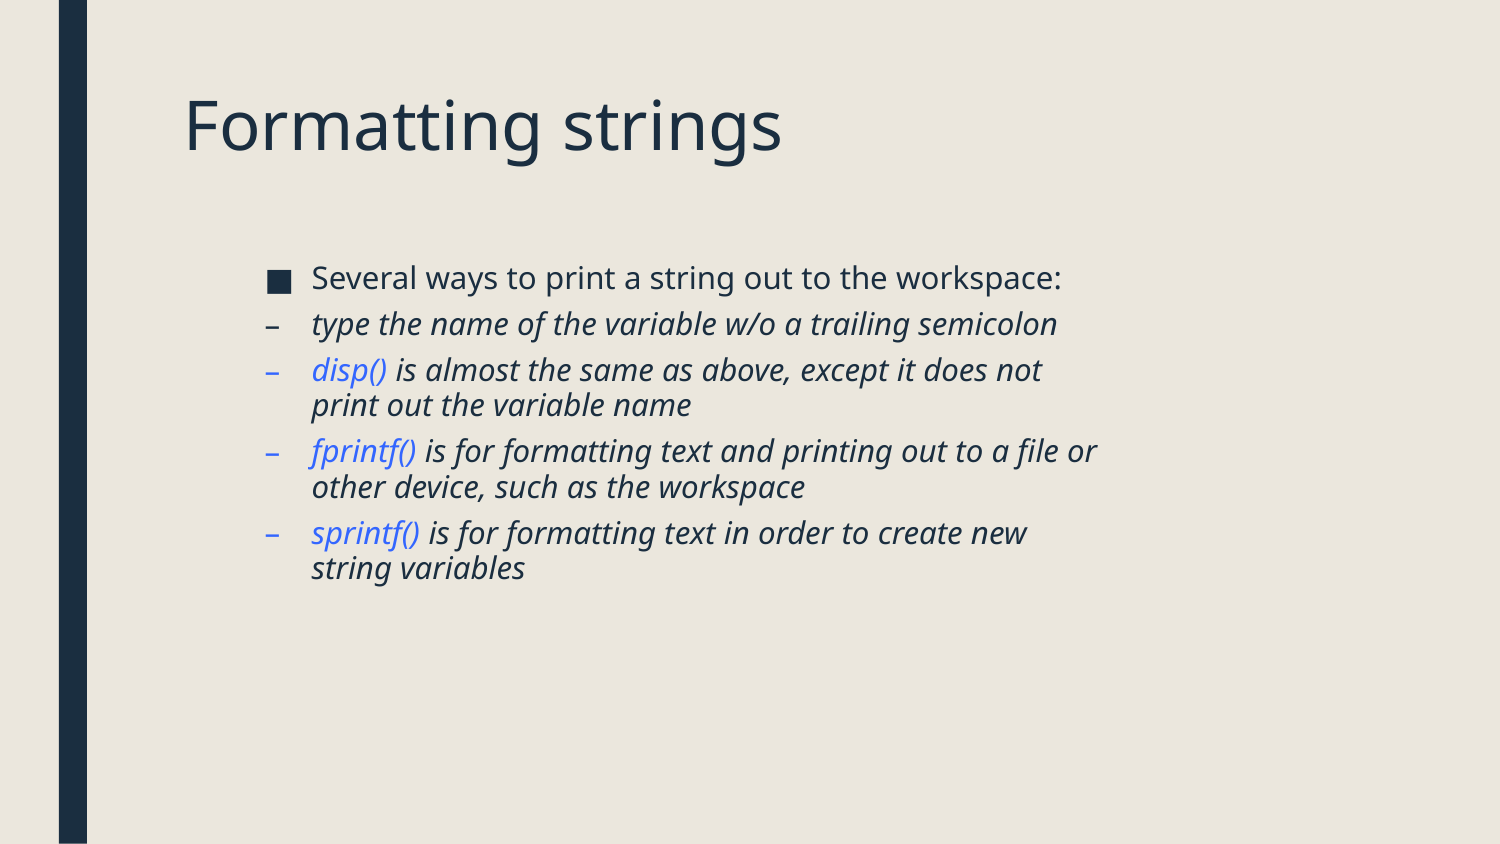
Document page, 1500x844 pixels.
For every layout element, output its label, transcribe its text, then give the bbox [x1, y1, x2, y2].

list Several ways to print a string out to the workspace: type the name of the variable w/o a trailing semicolon disp() is almost the same as above, except it does not print out the variable name fprintf() is for formatting text and printing out to a file or other device, such as the workspace sprintf() is for formatting text in order to create new string variables [249, 254, 1121, 746]
title Formatting strings [168, 84, 1351, 268]
